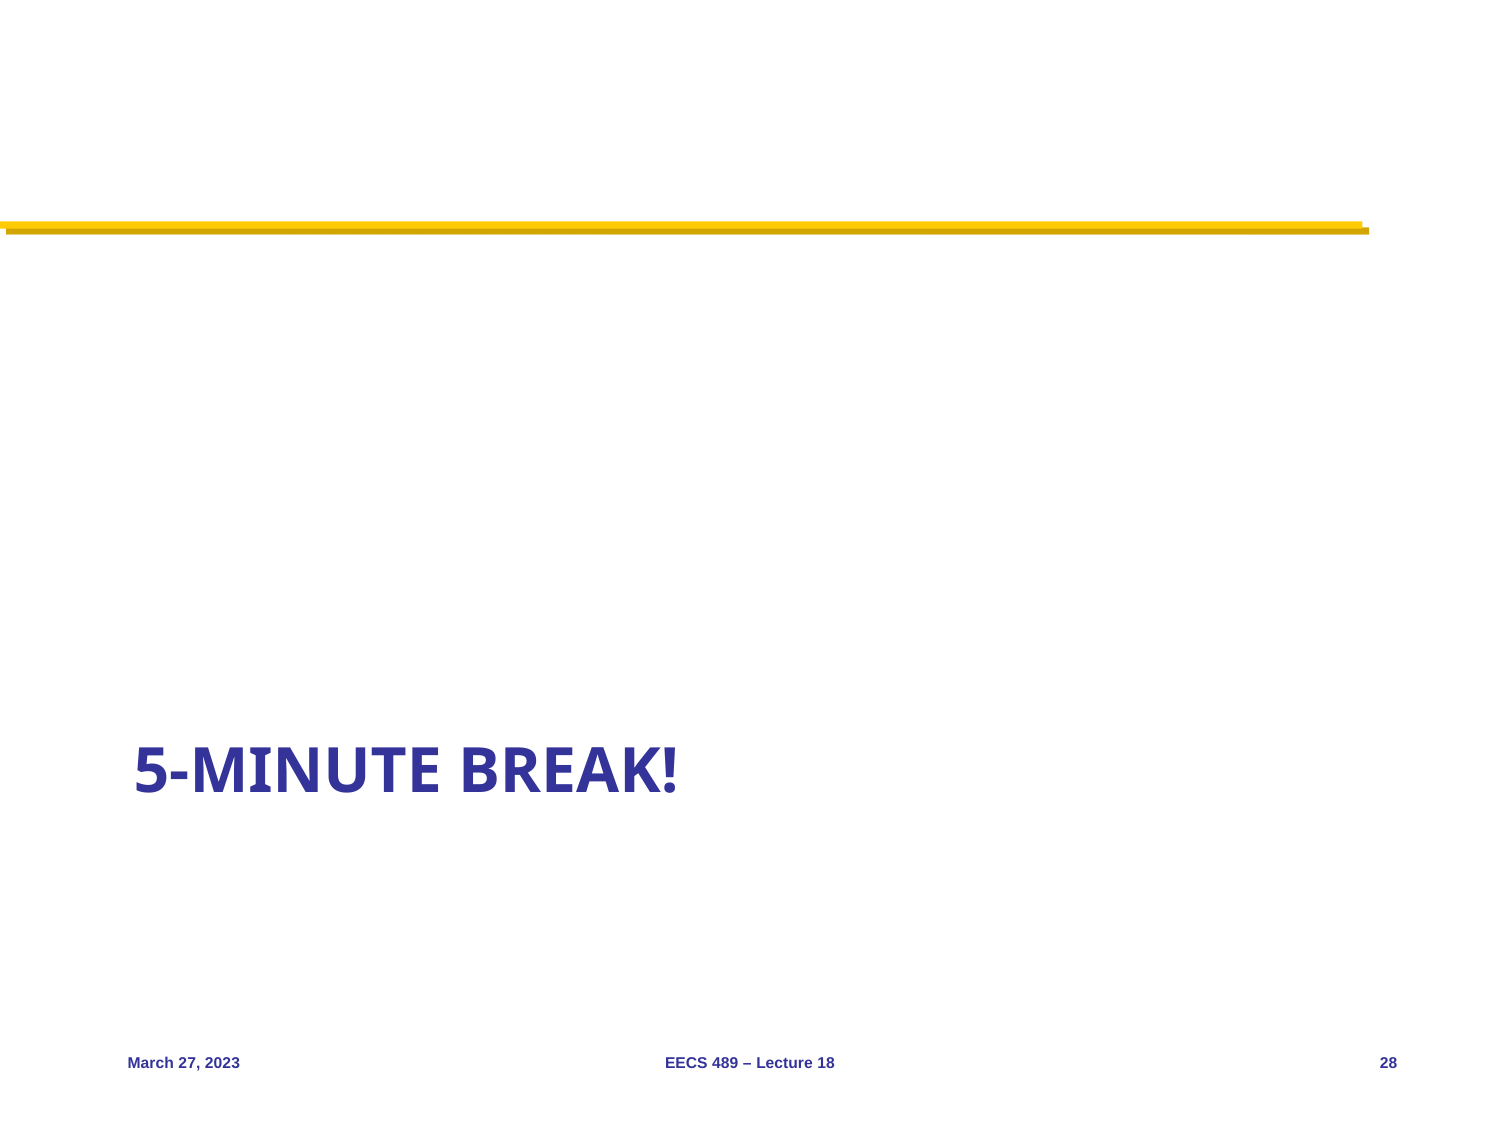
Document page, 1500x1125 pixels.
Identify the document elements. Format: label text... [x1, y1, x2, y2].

slide_number 28 [1312, 1024, 1413, 1101]
title 5-minute break! [118, 722, 1394, 947]
footer EECS 489 – Lecture 18 [512, 1024, 988, 1101]
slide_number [112, 1024, 426, 1101]
